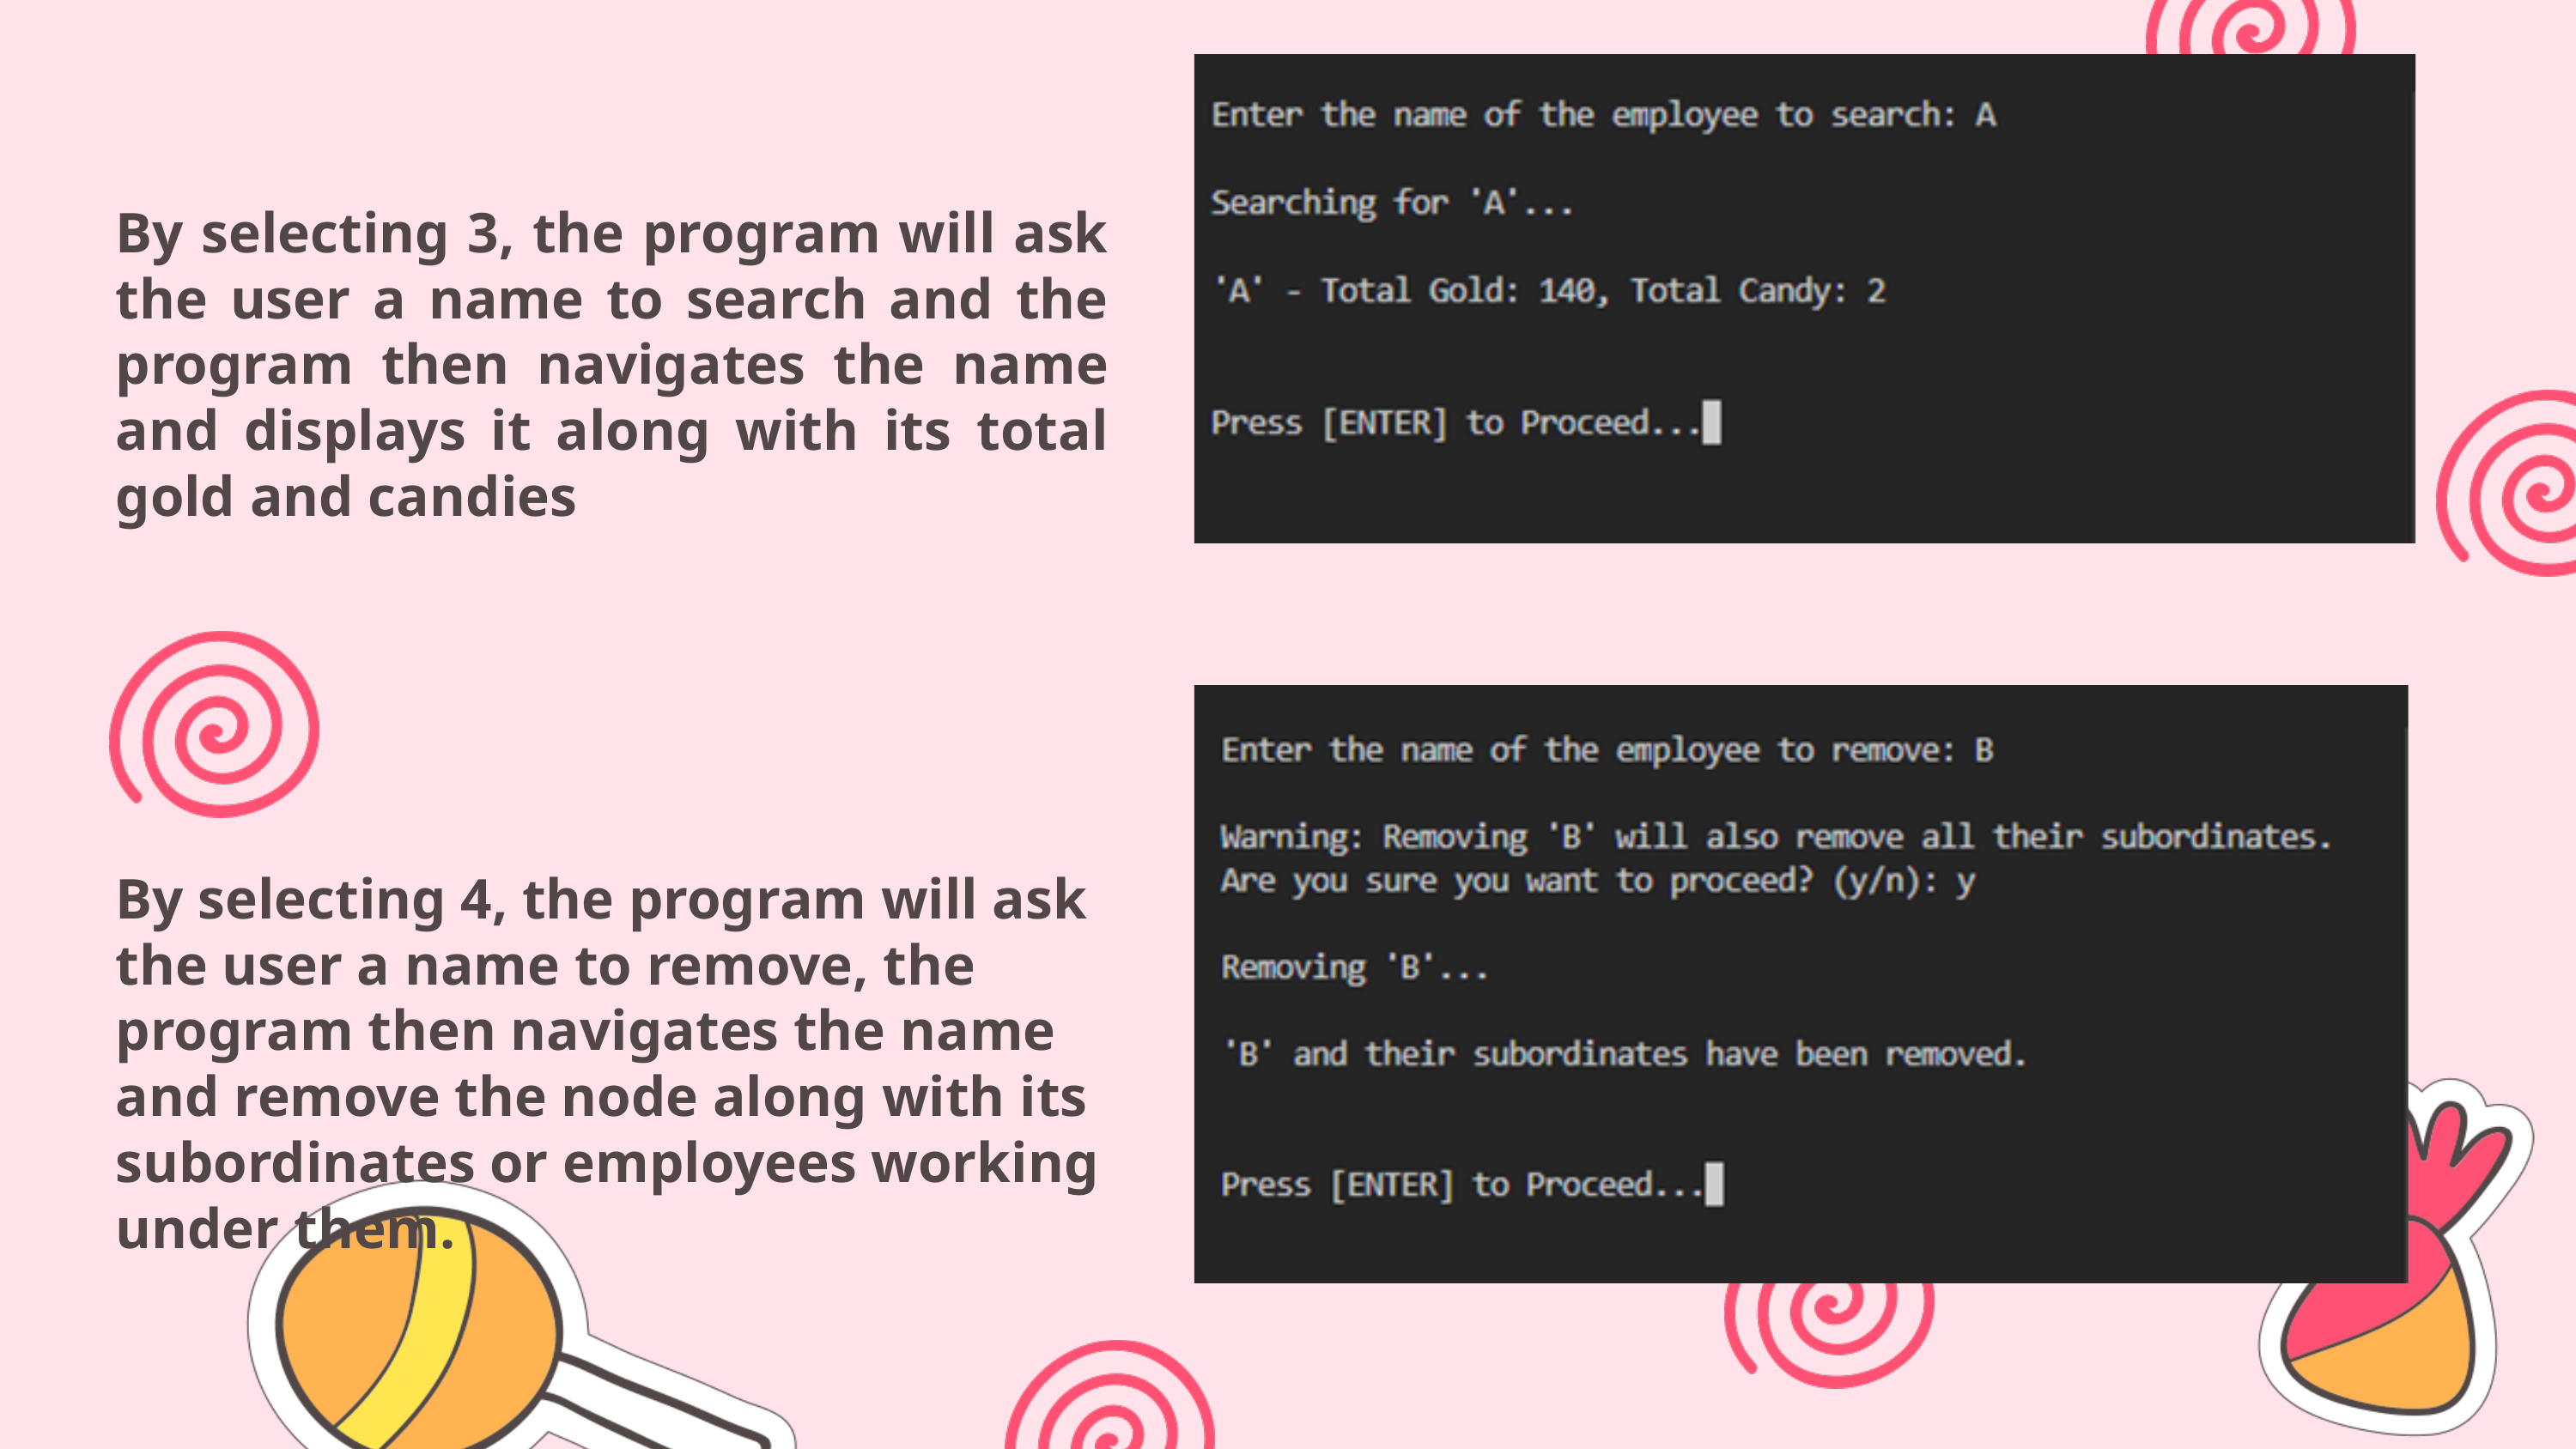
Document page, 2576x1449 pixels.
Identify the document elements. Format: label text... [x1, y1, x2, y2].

text_box [2126, 0, 2375, 54]
text_box [2416, 390, 2576, 577]
text_box [178, 1325, 823, 1449]
text_box [985, 1340, 1234, 1449]
text_box [89, 631, 338, 818]
text_box By selecting 4, the program will ask the user a name to remove, the program then navigates the name and remove the node along with its subordinates or employees working under them. [115, 864, 1136, 1325]
text_box [1194, 685, 2409, 1283]
text_box [1194, 54, 2416, 544]
text_box By selecting 3, the program will ask the user a name to search and the program then navigates the name and displays it along with its total gold and candies [115, 197, 1109, 528]
text_box [1704, 1283, 1953, 1389]
text_box [2235, 1044, 2576, 1449]
